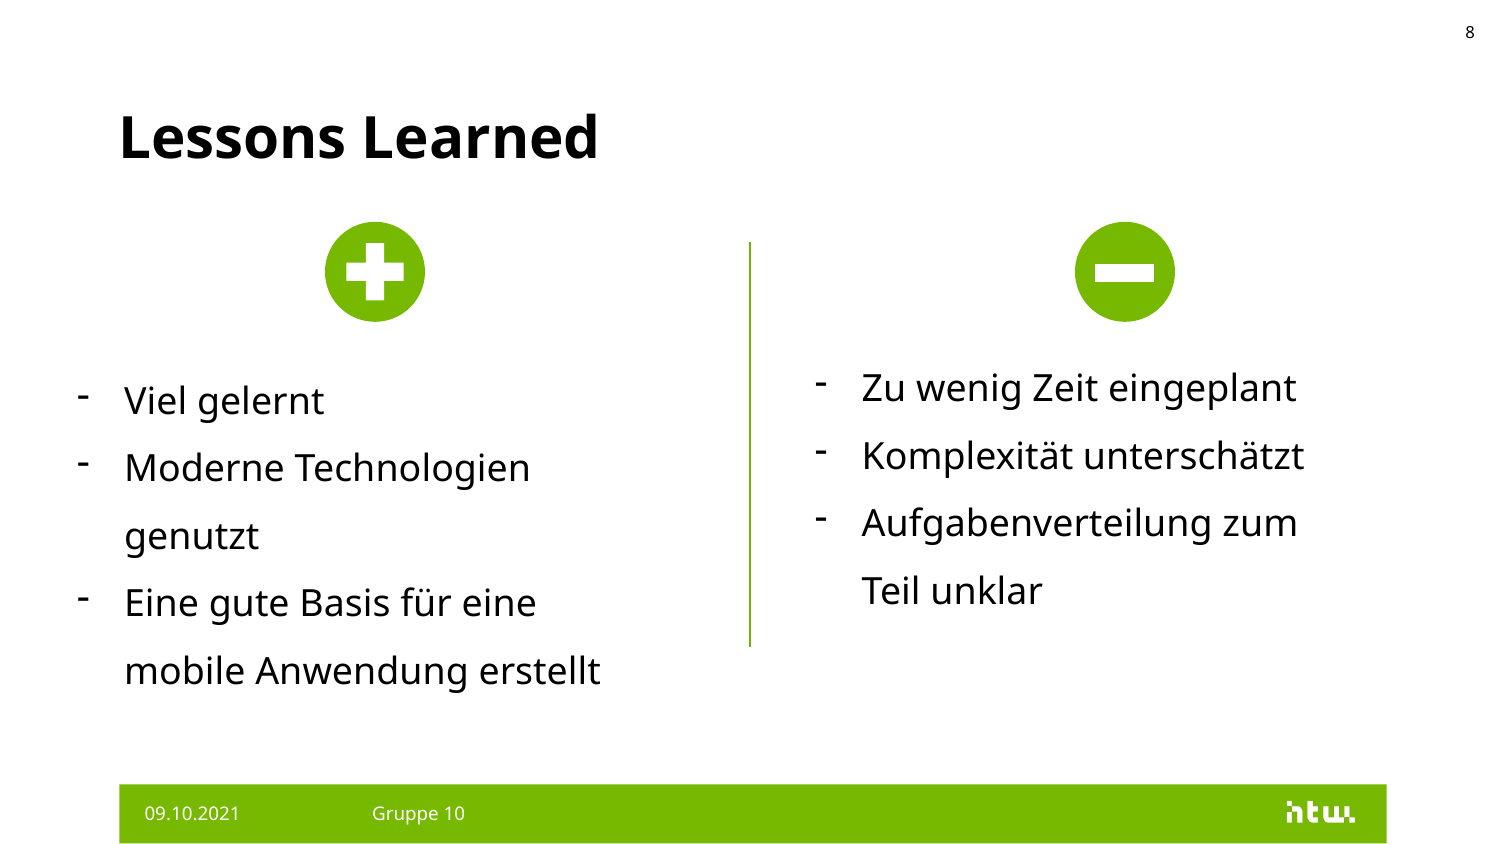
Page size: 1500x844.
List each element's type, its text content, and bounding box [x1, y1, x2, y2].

text_box Viel gelernt Moderne Technologien genutzt Eine gute Basis für eine mobile Anwendung erstellt [62, 346, 675, 700]
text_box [324, 221, 426, 323]
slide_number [144, 790, 325, 836]
picture [1285, 799, 1362, 830]
footer Gruppe 10 [372, 790, 750, 836]
text_box Zu wenig Zeit eingeplant Komplexität unterschätzt Aufgabenverteilung zum Teil unklar [799, 334, 1325, 620]
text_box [1074, 221, 1176, 323]
title Lessons Learned [118, 100, 1425, 184]
slide_number 8 [1376, 10, 1490, 56]
